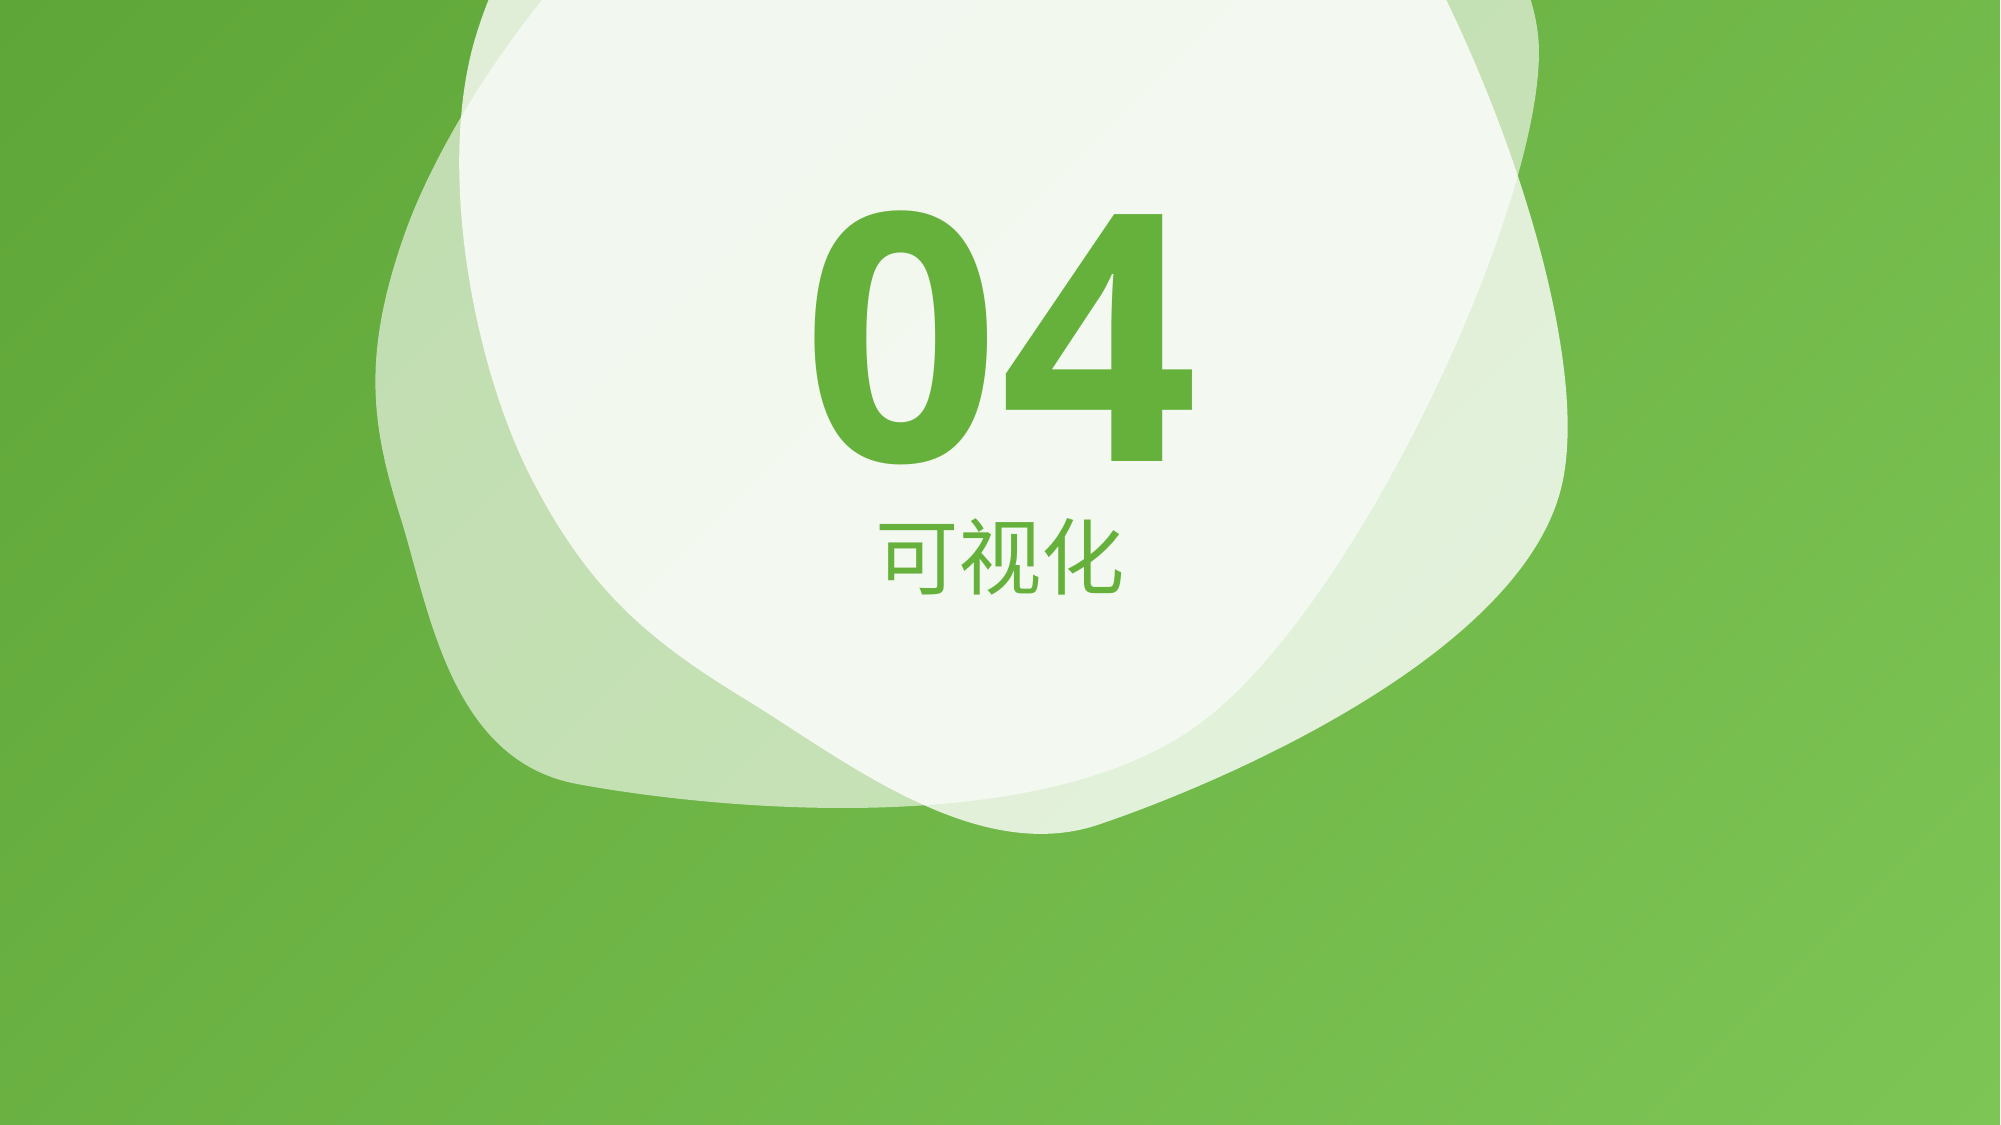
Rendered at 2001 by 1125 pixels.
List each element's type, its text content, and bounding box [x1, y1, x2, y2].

list 可视化 [610, 497, 1389, 633]
list 04 [761, 108, 1239, 497]
